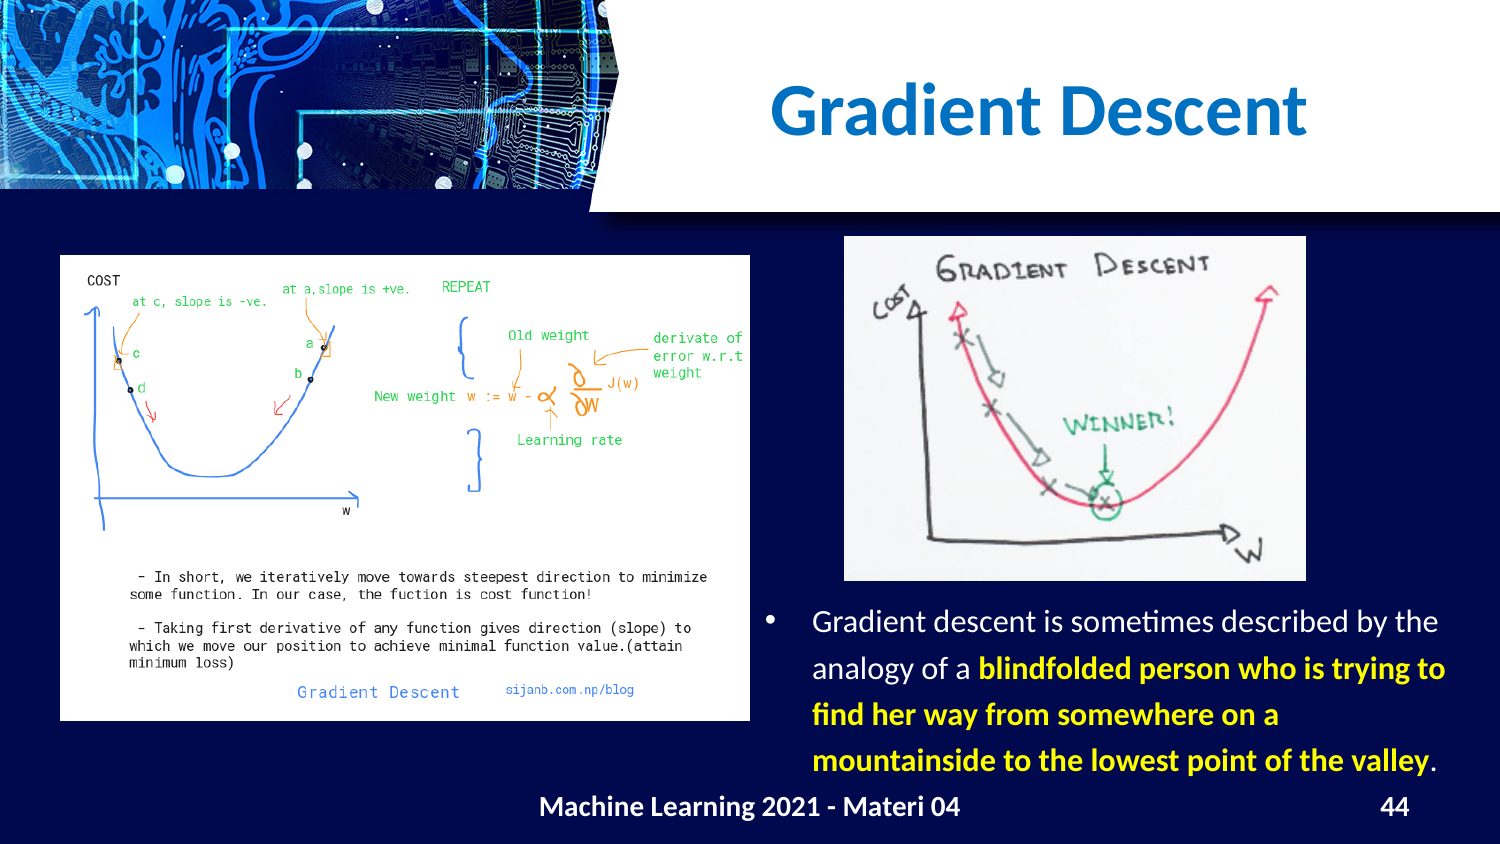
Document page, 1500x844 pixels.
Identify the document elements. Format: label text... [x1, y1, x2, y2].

footer Machine Learning 2021 - Materi 04 [512, 782, 988, 827]
picture [0, 0, 1500, 844]
title Gradient Descent [647, 16, 1433, 195]
slide_number 44 [1074, 789, 1425, 827]
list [60, 255, 751, 722]
text_box Gradient descent is sometimes described by the analogy of a blindfolded person who is trying to find her way from somewhere on a mountainside to the lowest point of the valley. [749, 585, 1465, 789]
